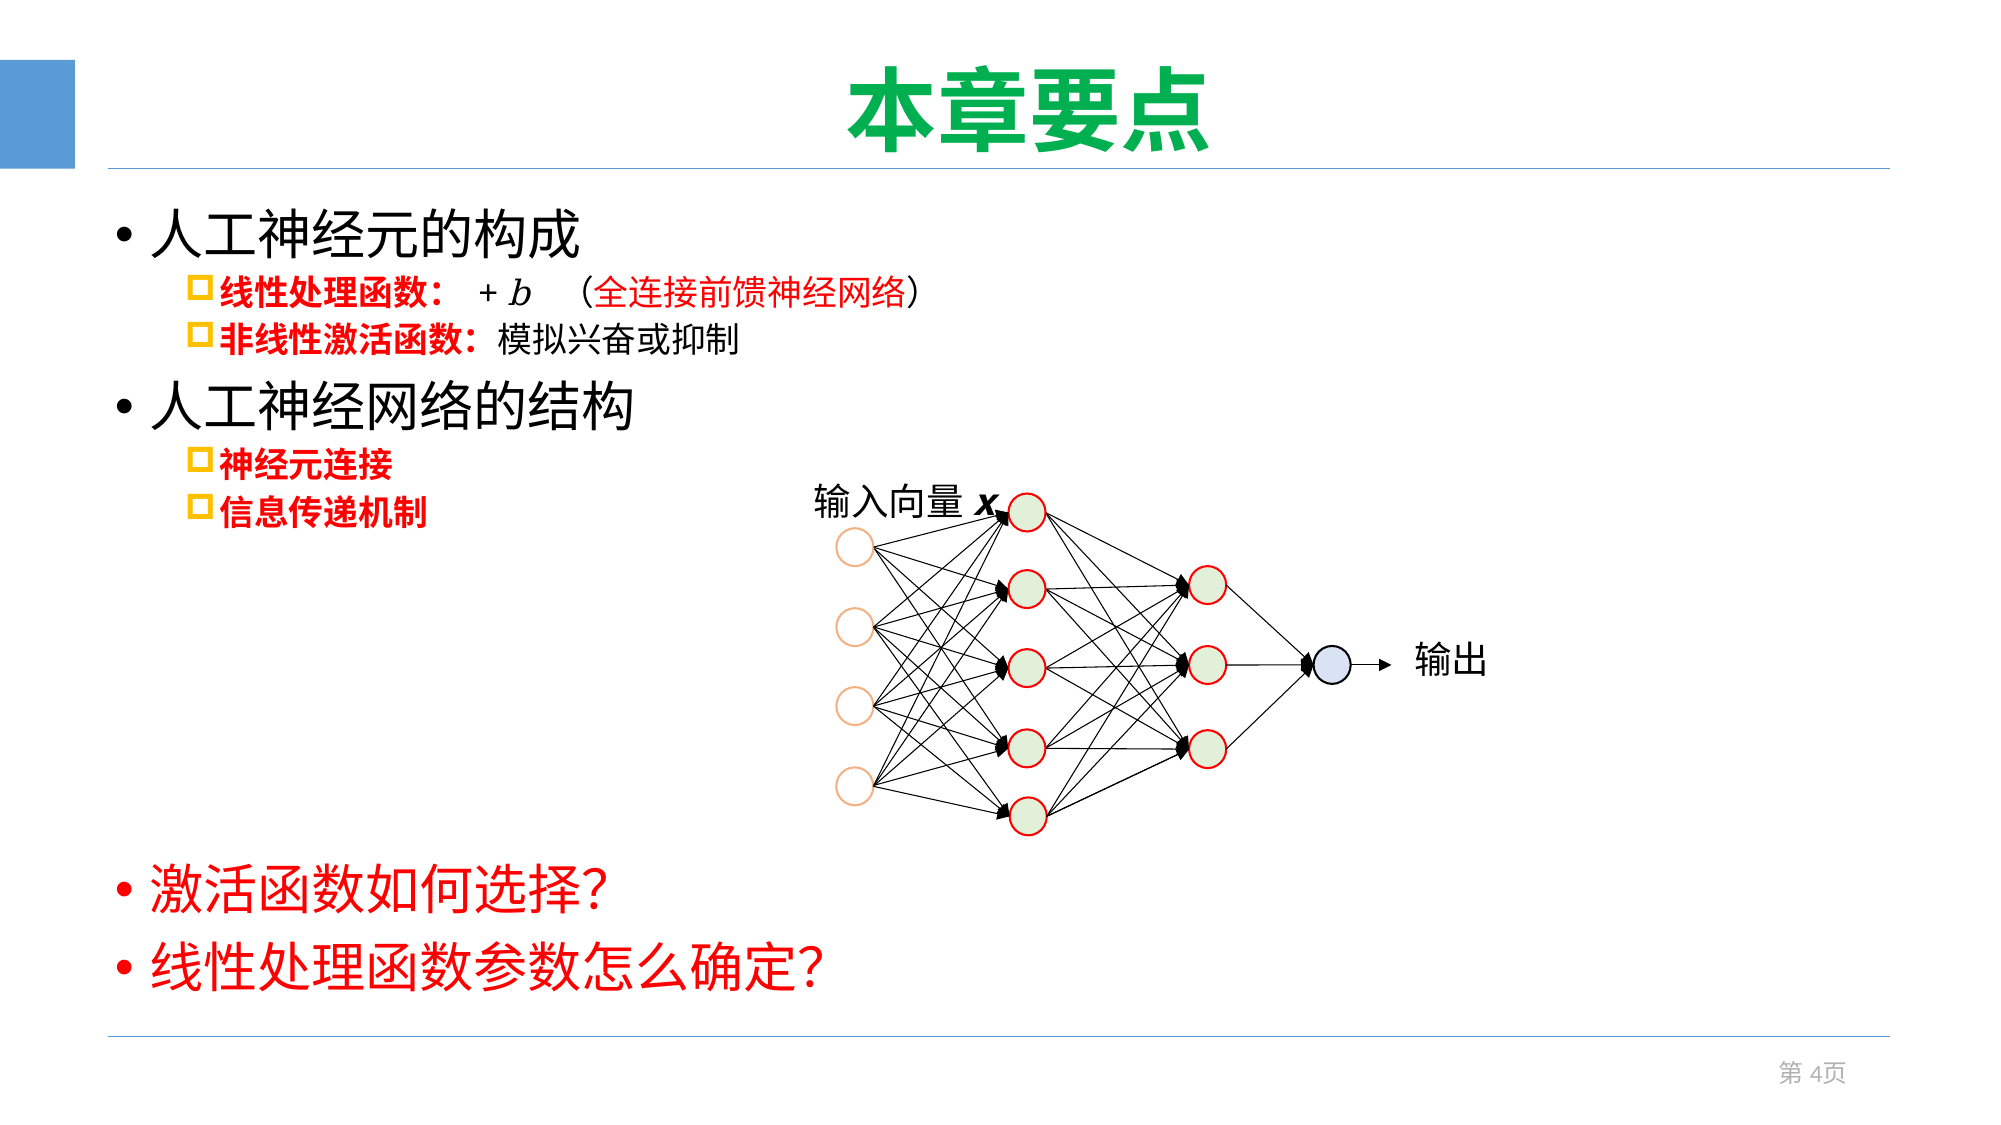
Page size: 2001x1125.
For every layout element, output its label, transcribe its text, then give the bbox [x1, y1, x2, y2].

slide_number 第4页 [1412, 1042, 1863, 1103]
title 本章要点 [99, 6, 1959, 224]
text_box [803, 470, 1516, 836]
